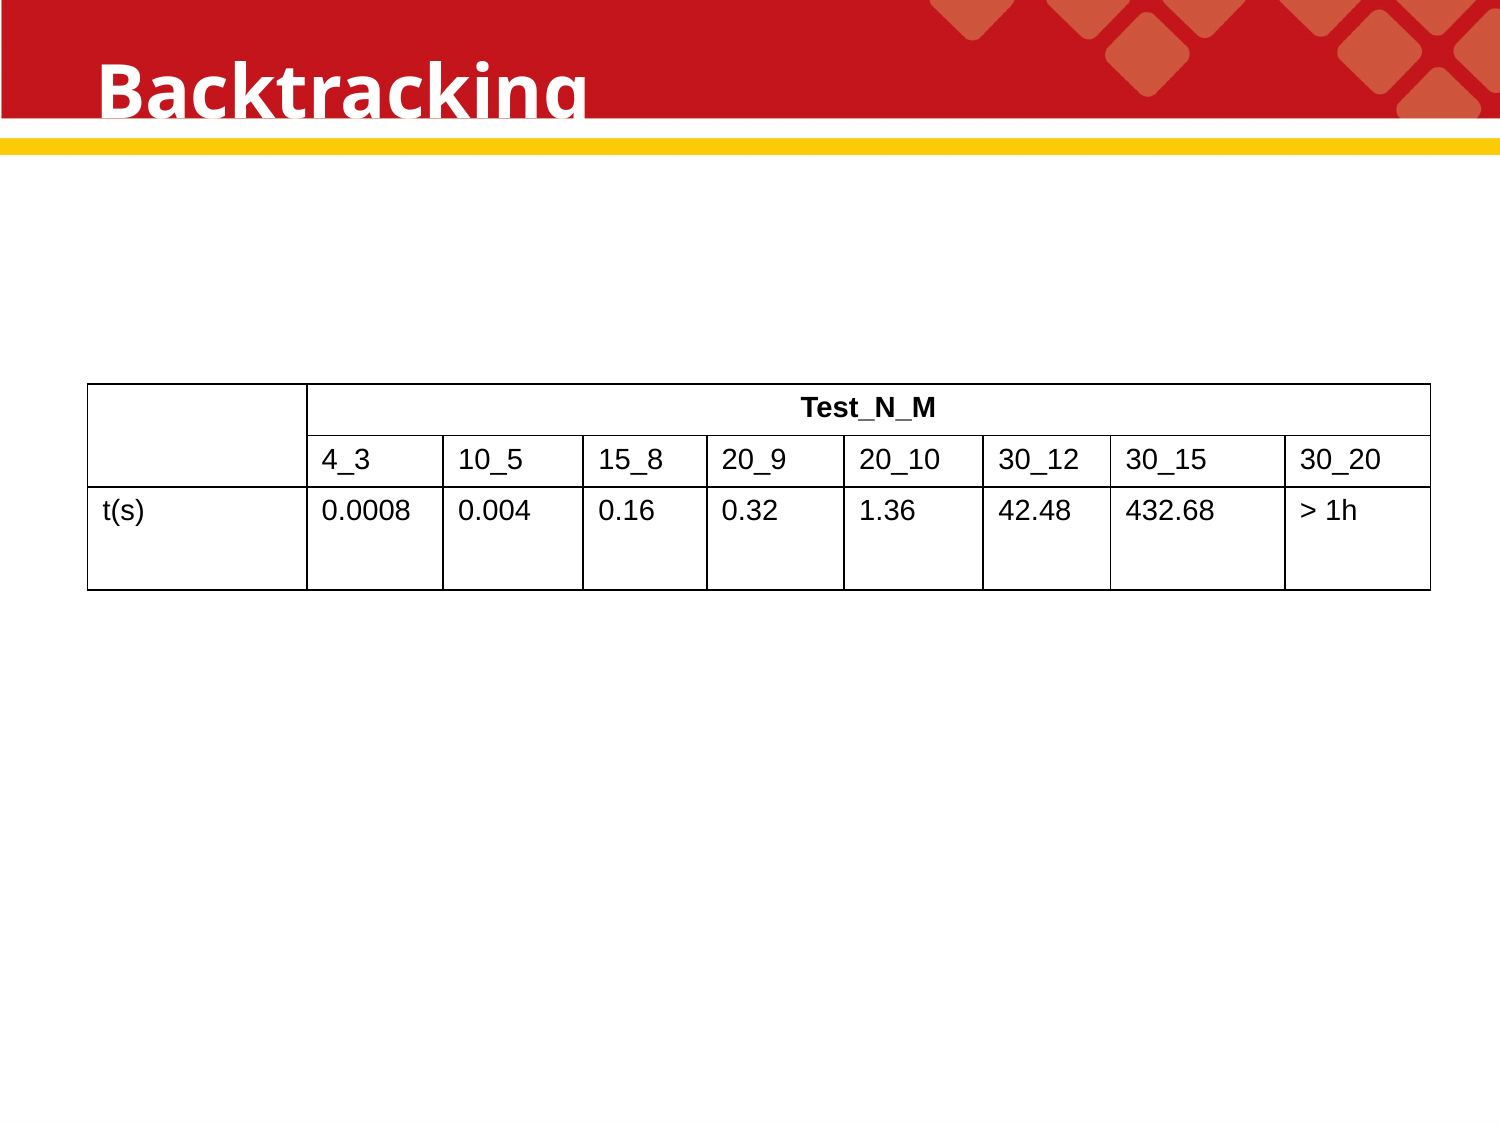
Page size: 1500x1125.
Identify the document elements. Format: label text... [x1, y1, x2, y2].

table_cell t(s) [88, 488, 306, 589]
table_header Test_N_M [308, 385, 1430, 435]
table_cell 20_9 [708, 436, 843, 486]
table_cell 0.0008 [308, 488, 442, 589]
table_cell 10_5 [444, 436, 582, 486]
table_cell 4_3 [308, 436, 442, 486]
table_cell 30_20 [1286, 436, 1430, 486]
table_cell 0.32 [708, 488, 843, 589]
table_cell 42.48 [984, 488, 1110, 589]
table_cell 0.004 [444, 488, 582, 589]
table_cell 1.36 [845, 488, 982, 589]
table_cell 432.68 [1111, 488, 1284, 589]
table_cell 15_8 [584, 436, 706, 486]
title Backtracking [80, 0, 1397, 204]
table_cell 20_10 [845, 436, 982, 486]
table_cell > 1h [1286, 488, 1430, 589]
table_cell 30_12 [984, 436, 1110, 486]
table_header [88, 385, 306, 486]
table_cell 30_15 [1111, 436, 1284, 486]
table_cell 0.16 [584, 488, 706, 589]
picture [0, 0, 1500, 1125]
